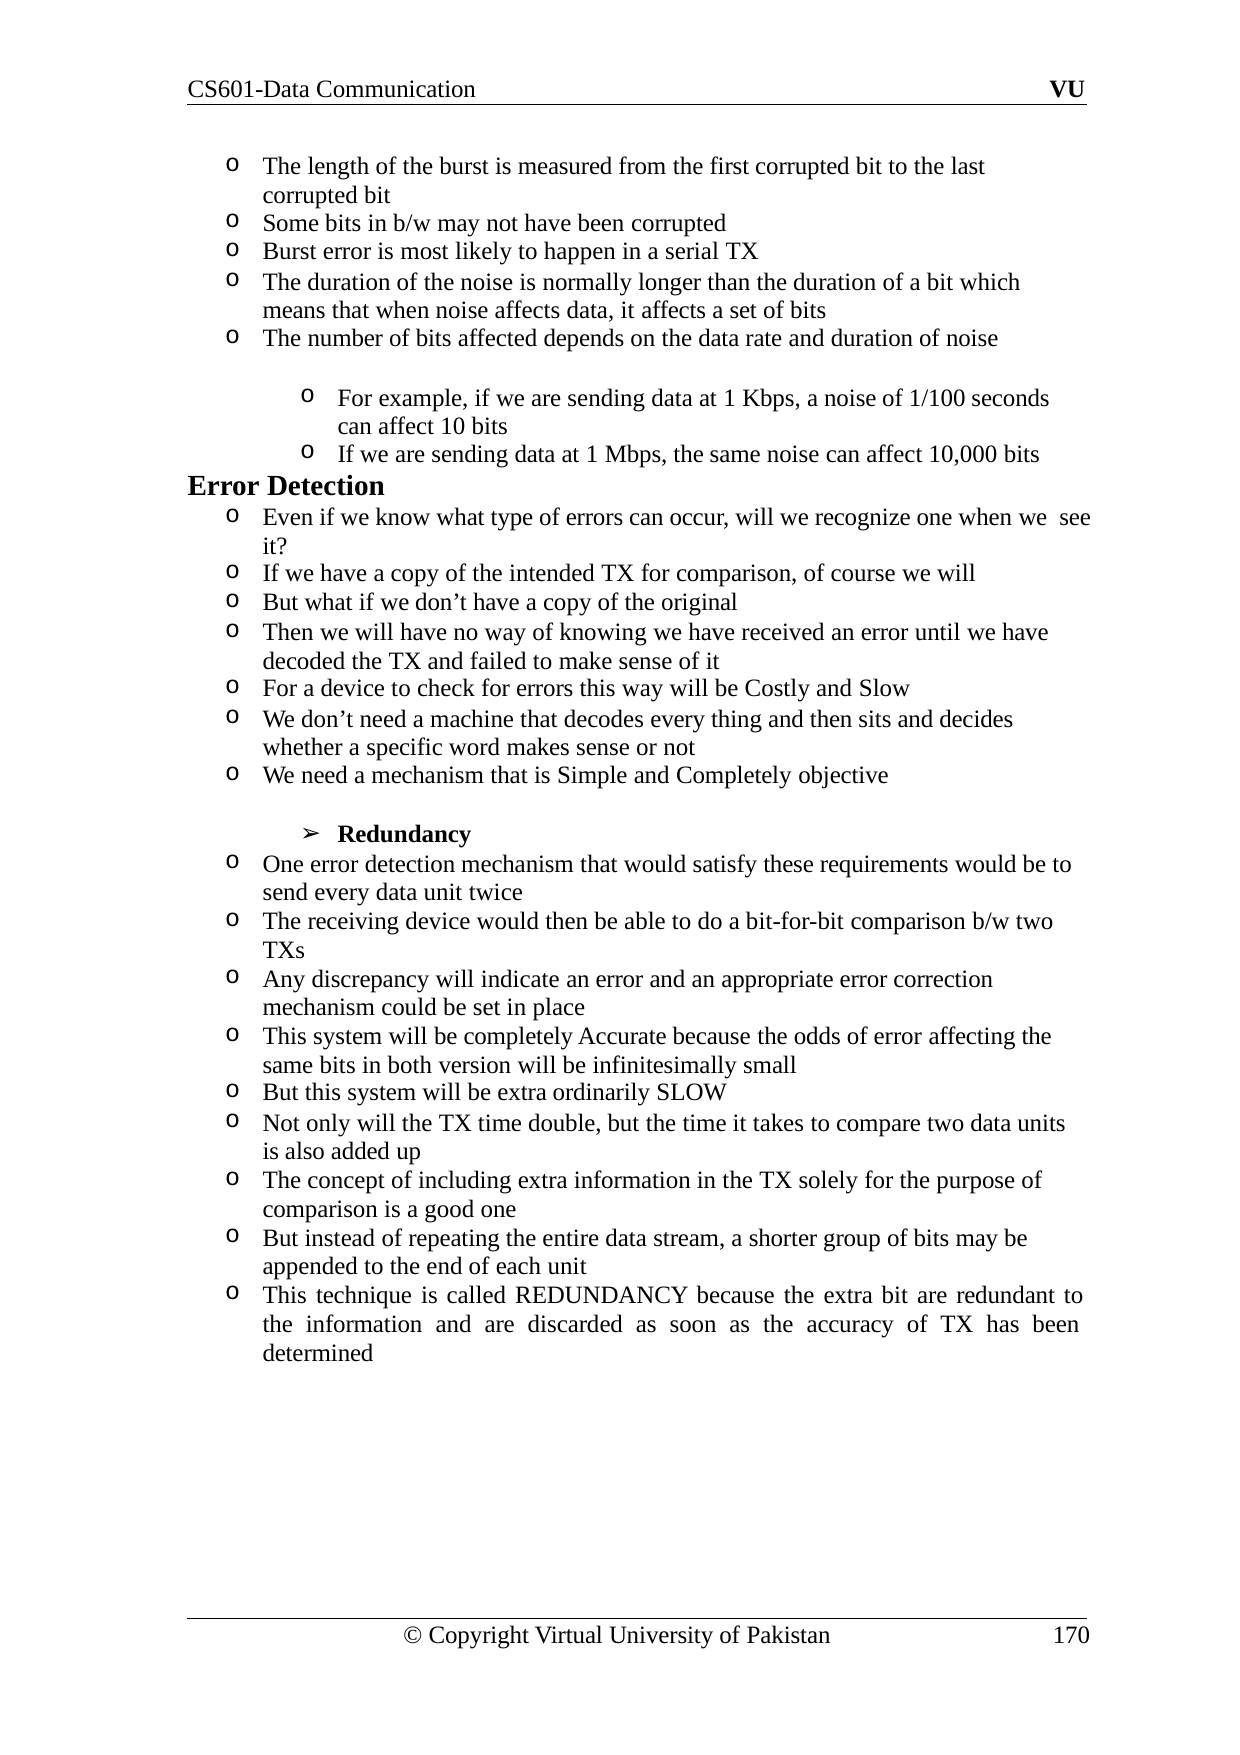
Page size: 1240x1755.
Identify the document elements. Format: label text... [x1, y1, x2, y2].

text_box 170 [1050, 1621, 1093, 1650]
text_box CS601-Data Communication VU The length of the burst is measured from the first corrupted bit to the last corrupted bit Some bits in b/w may not have been corrupted Burst error is most likely to happen in a serial TX The duration of the noise is normally longer than the duration of a bit which means that when noise affects data, it affects a set of bits The number of bits affected depends on the data rate and duration of noise For example, if we are sending data at 1 Kbps, a noise of 1/100 seconds can affect 10 bits If we are sending data at 1 Mbps, the same noise can affect 10,000 bits Error Detection Even if we know what type of errors can occur, will we recognize one when we see it? If we have a copy of the intended TX for comparison, of course we will But what if we don’t have a copy of the original Then we will have no way of knowing we have received an error until we have decoded the TX and failed to make sense of it For a device to check for errors this way will be Costly and Slow We don’t need a machine that decodes every thing and then sits and decides whether a specific word makes sense or not We need a mechanism that is Simple and Completely objective Redundancy One error detection mechanism that would satisfy these requirements would be to send every data unit twice The receiving device would then be able to do a bit-for-bit comparison b/w two TXs Any discrepancy will indicate an error and an appropriate error correction mechanism could be set in place This system will be completely Accurate because the odds of error affecting the same bits in both version will be infinitesimally small But this system will be extra ordinarily SLOW Not only will the TX time double, but the time it takes to compare two data units is also added up The concept of including extra information in the TX solely for the purpose of comparison is a good one But instead of repeating the entire data stream, a shorter group of bits may be appended to the end of each unit This technique is called REDUNDANCY because the extra bit are redundant to the information and are discarded as soon as the accuracy of TX has been determined [185, 72, 1094, 1366]
footer © Copyright Virtual University of Pakistan [401, 1621, 840, 1755]
